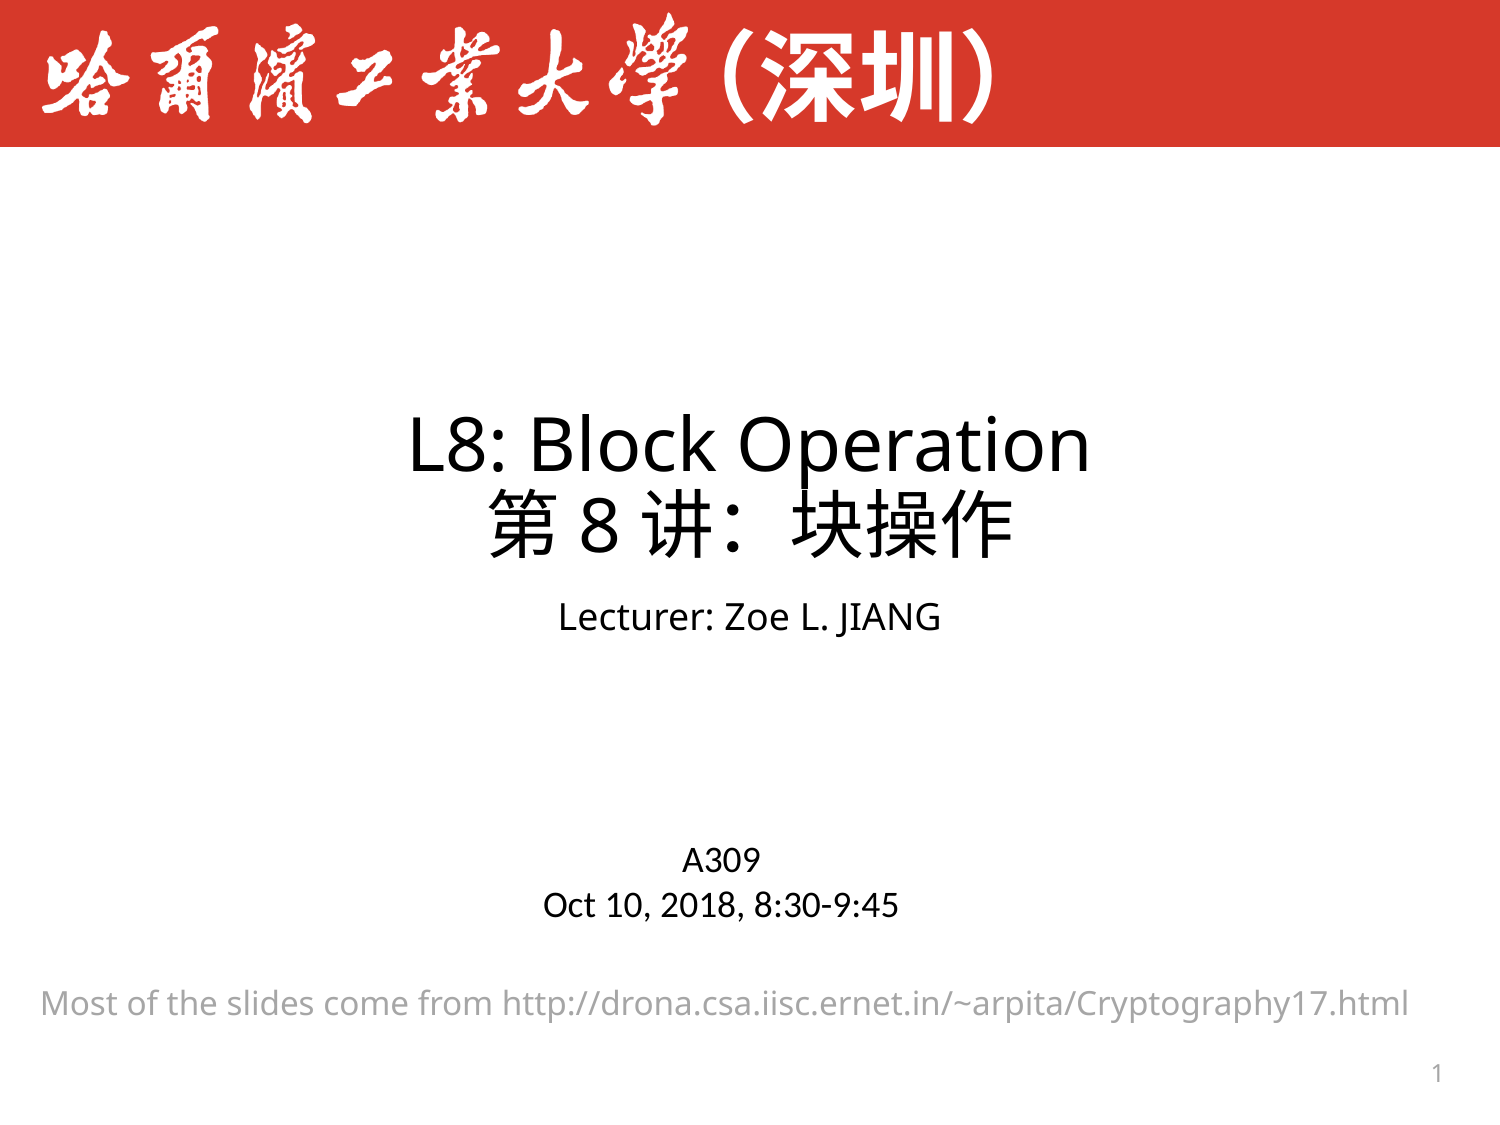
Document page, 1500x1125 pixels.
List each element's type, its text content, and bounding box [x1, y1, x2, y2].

text_box Most of the slides come from http://drona.csa.iisc.ernet.in/~arpita/Cryptography17.html [24, 974, 1427, 1030]
picture [9, 0, 722, 147]
title L8: Block Operation 第8讲：块操作 [187, 184, 1313, 576]
subtitle Lecturer: Zoe L. JIANG [187, 590, 1313, 863]
slide_number 1 [1395, 1049, 1480, 1094]
text_box [0, 0, 1500, 148]
text_box A309 Oct 10, 2018, 8:30-9:45 [528, 827, 915, 932]
text_box （深圳） [722, 7, 1078, 142]
